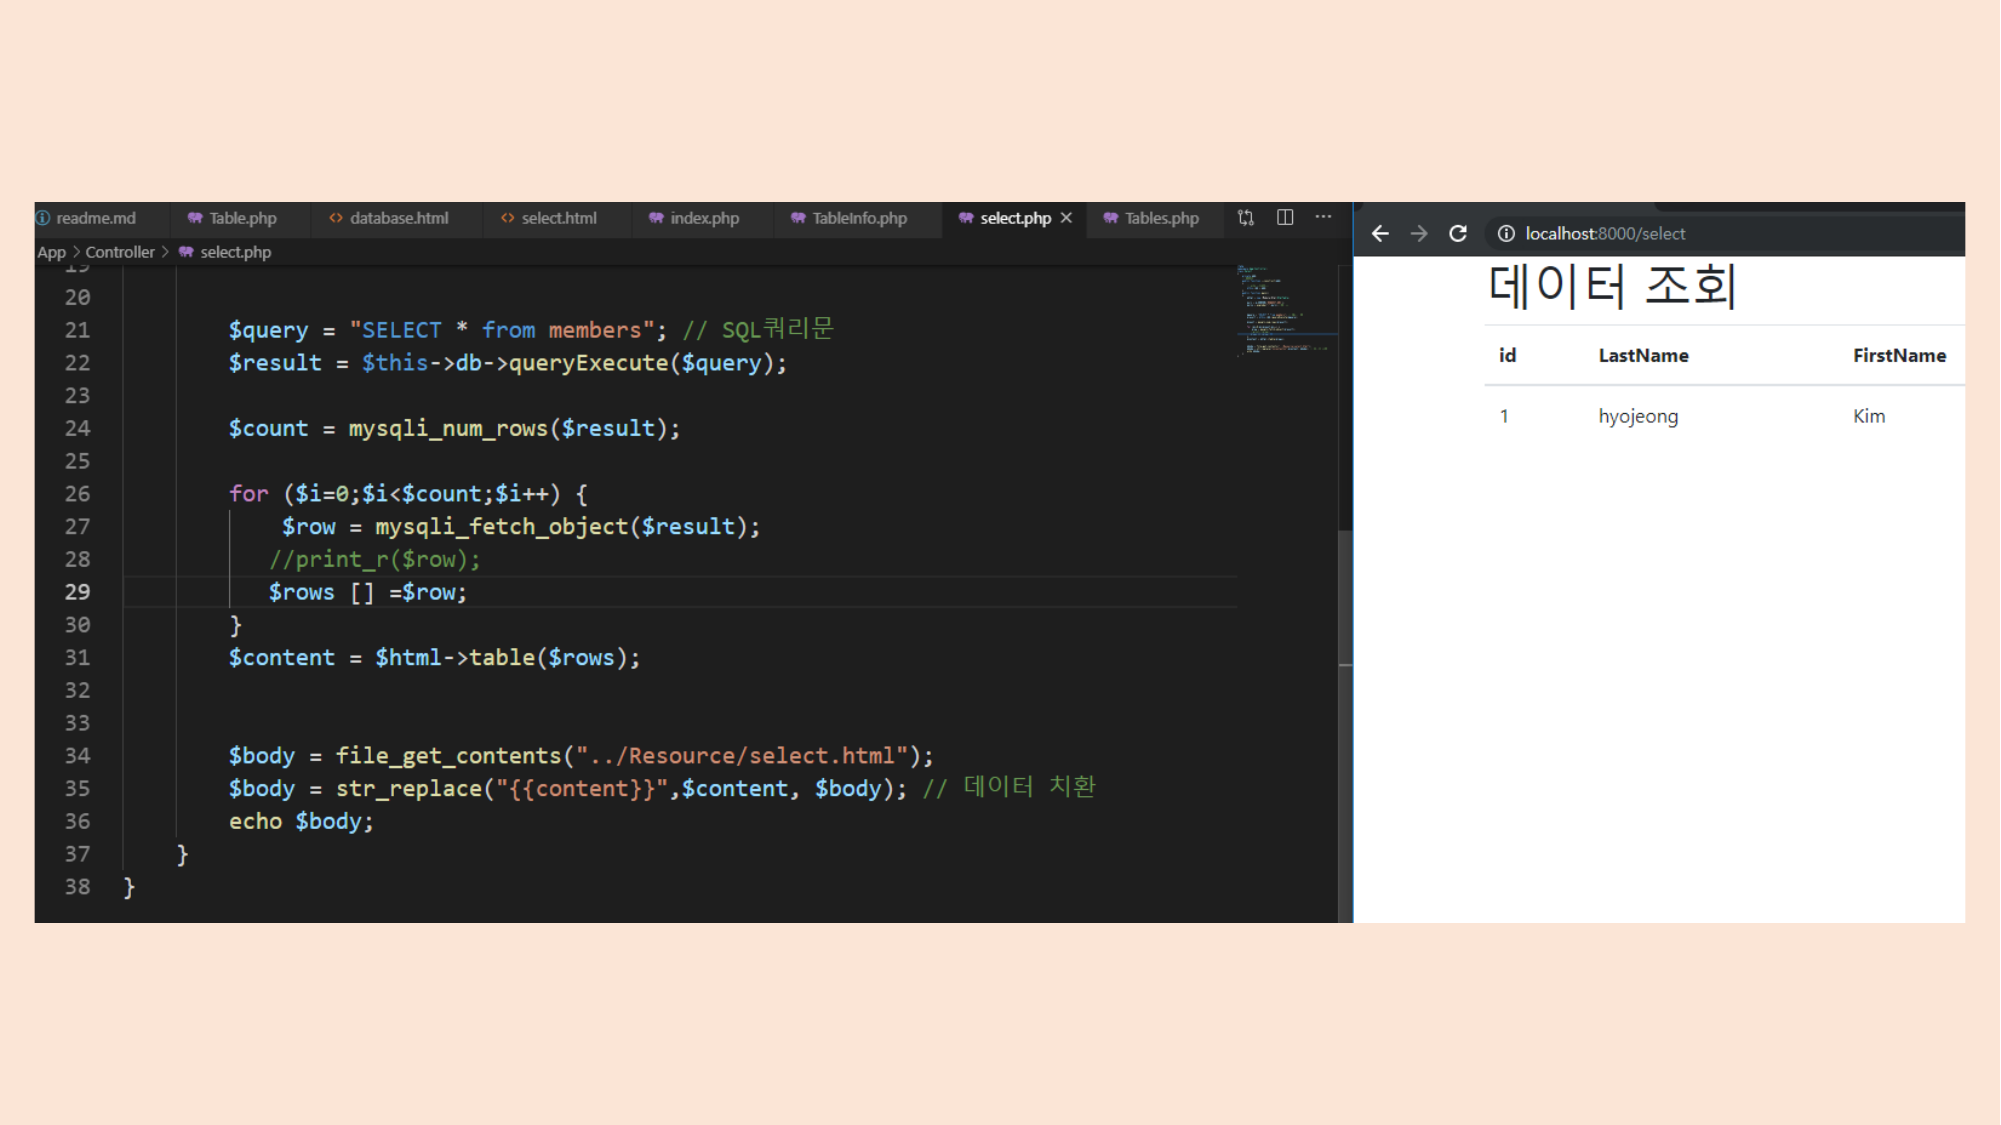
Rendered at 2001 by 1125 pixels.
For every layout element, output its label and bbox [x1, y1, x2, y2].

picture [34, 202, 1966, 923]
